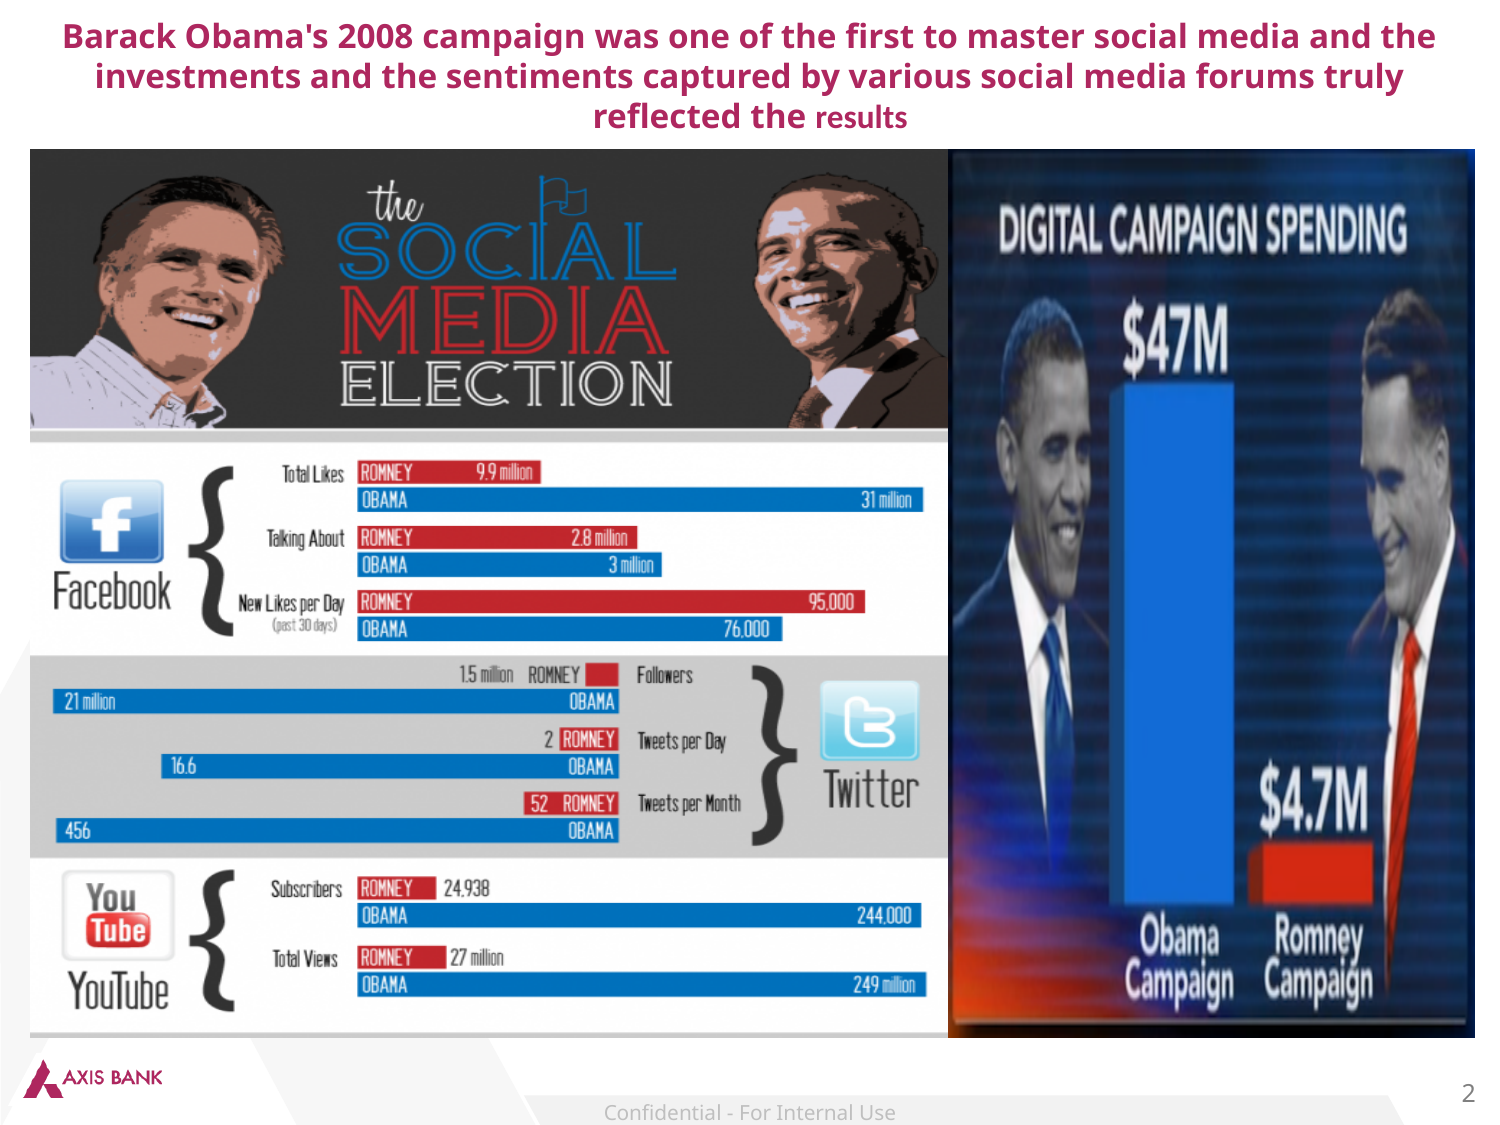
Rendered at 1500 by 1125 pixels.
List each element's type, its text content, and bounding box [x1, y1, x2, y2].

picture [30, 149, 1476, 1038]
slide_number 2 [1426, 1070, 1491, 1125]
picture [22, 1059, 162, 1098]
title Barack Obama's 2008 campaign was one of the first to master social media and the investments and the sentiments captured by various social media forums truly reflected the results [19, 7, 1481, 126]
